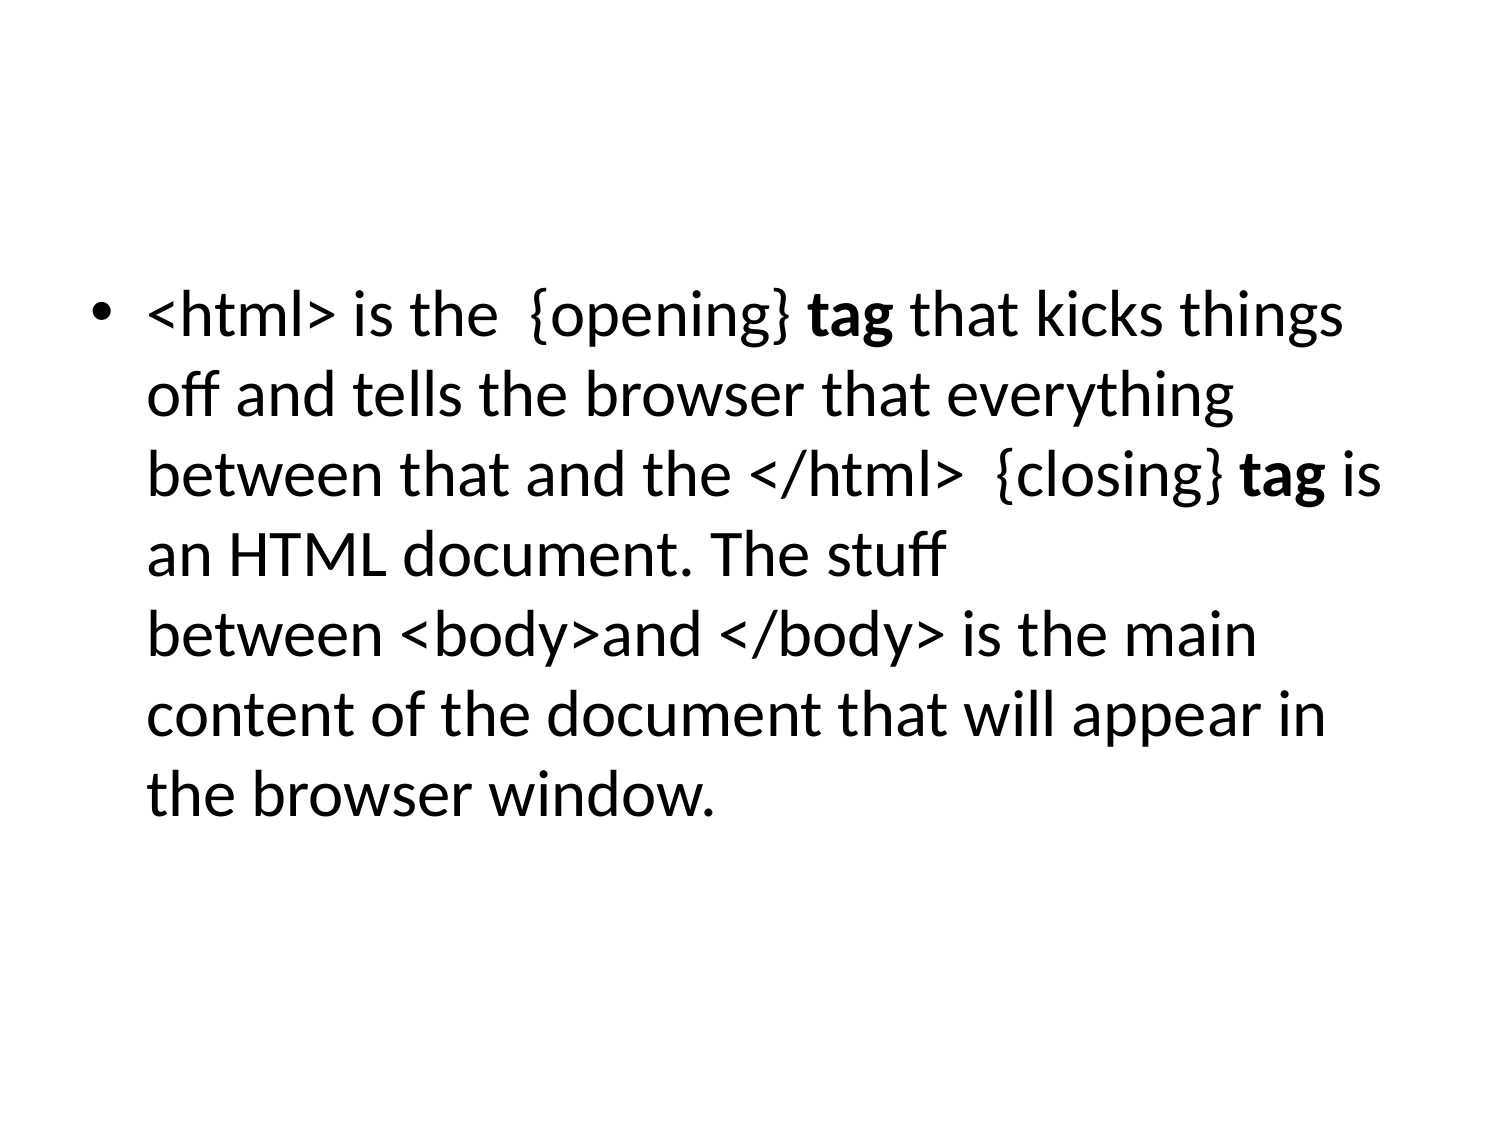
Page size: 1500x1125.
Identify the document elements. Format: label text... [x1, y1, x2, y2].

list <html> is the {opening} tag that kicks things off and tells the browser that everything between that and the </html> {closing} tag is an HTML document. The stuff between <body>and </body> is the main content of the document that will appear in the browser window. [75, 262, 1425, 1005]
